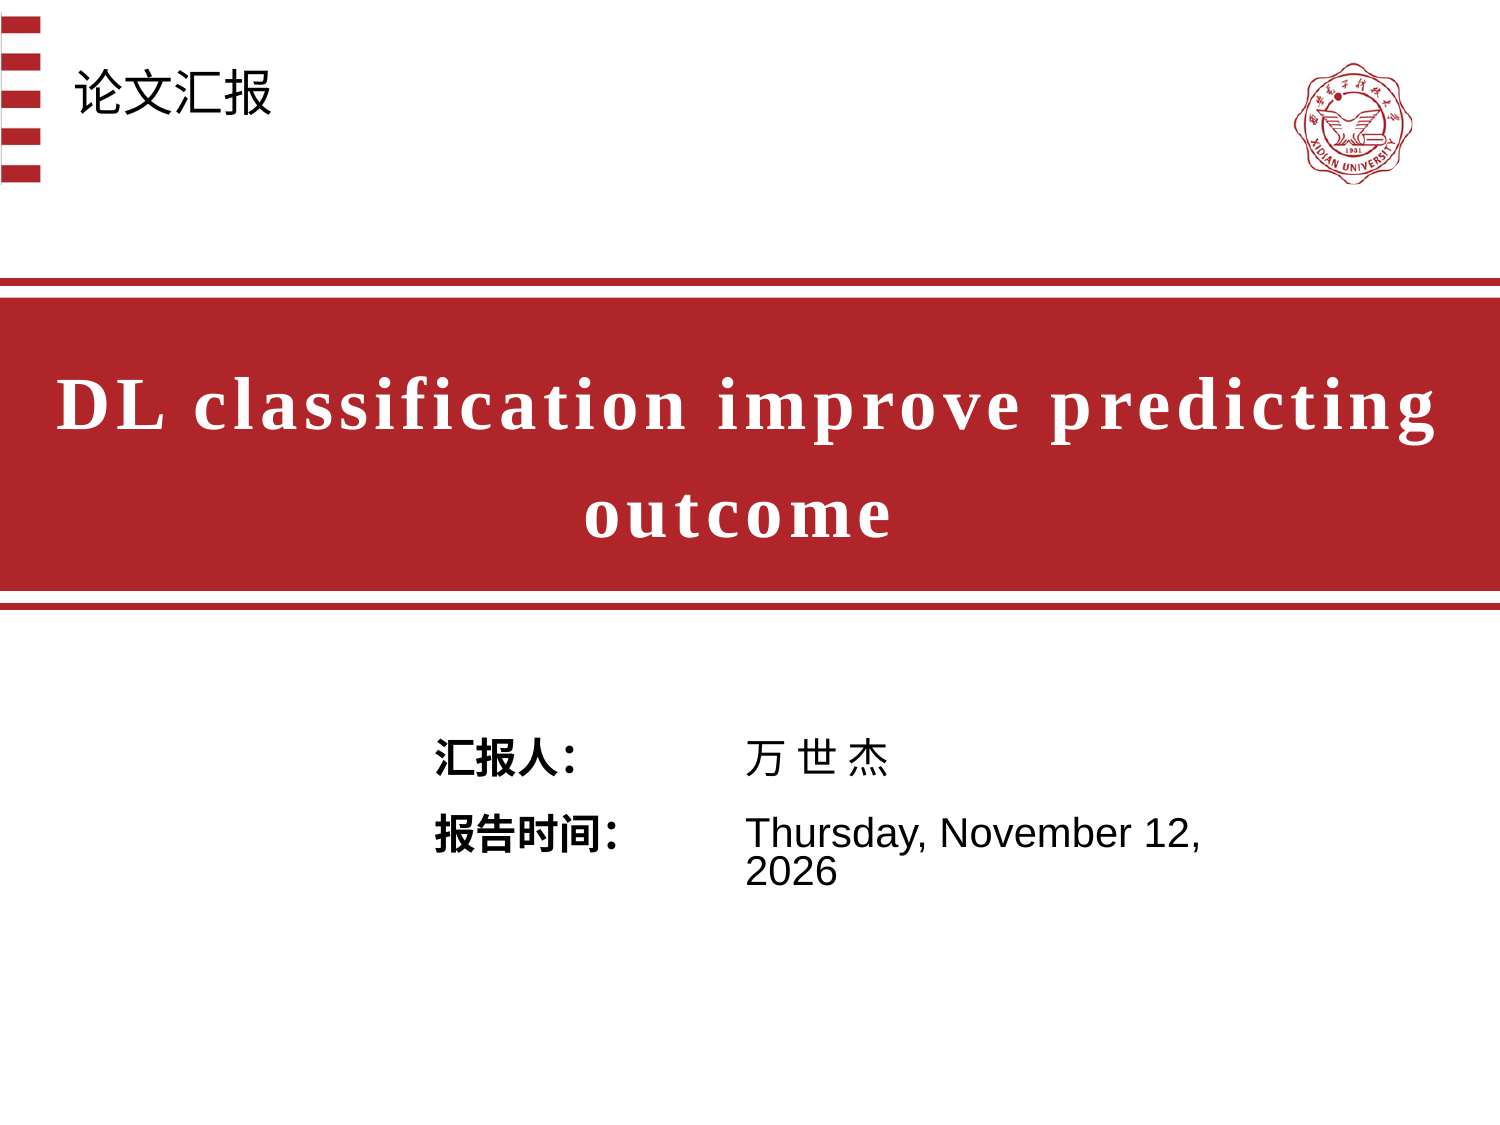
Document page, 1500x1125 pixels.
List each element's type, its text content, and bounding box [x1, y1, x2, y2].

text_box 论文汇报 [59, 54, 1156, 130]
table_header 汇报人： [419, 716, 730, 794]
table_header 万 世 杰 [730, 716, 1236, 794]
table_cell 2022年7月30日 [730, 794, 1236, 872]
table_cell 报告时间： [419, 794, 730, 872]
picture [0, 12, 55, 185]
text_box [0, 278, 1500, 610]
picture [1293, 61, 1413, 185]
